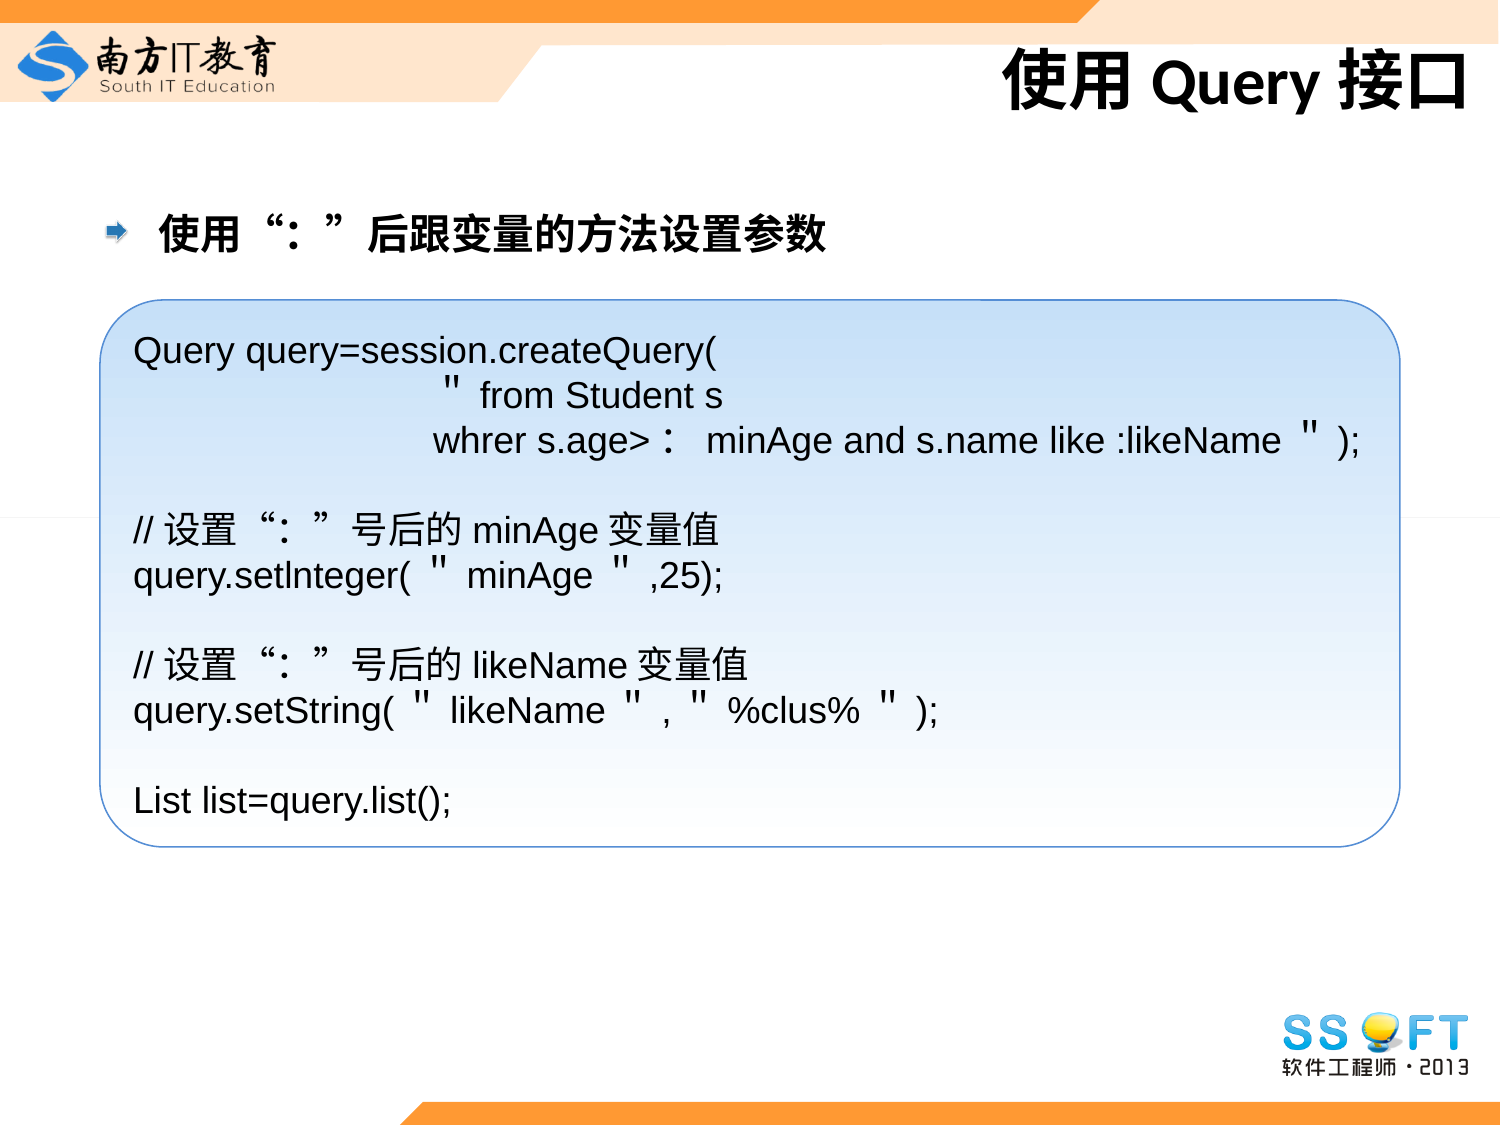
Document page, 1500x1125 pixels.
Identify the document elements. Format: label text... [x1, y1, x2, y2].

picture [1281, 1011, 1468, 1076]
list 使用“：”后跟变量的方法设置参数 [87, 174, 1451, 288]
text_box Query query=session.createQuery( ＂from Student s whrer s.age>：minAge and s.name like :likeName＂); //设置“：”号后的minAge变量值 query.setlnteger(＂minAge＂,25); //设置“：”号后的likeName变量值 query.setString(＂likeName＂,＂%clus%＂); List list=query.list(); [99, 299, 1400, 847]
picture [17, 30, 276, 102]
picture [102, 217, 131, 247]
title 使用Query接口 [608, 42, 1487, 114]
